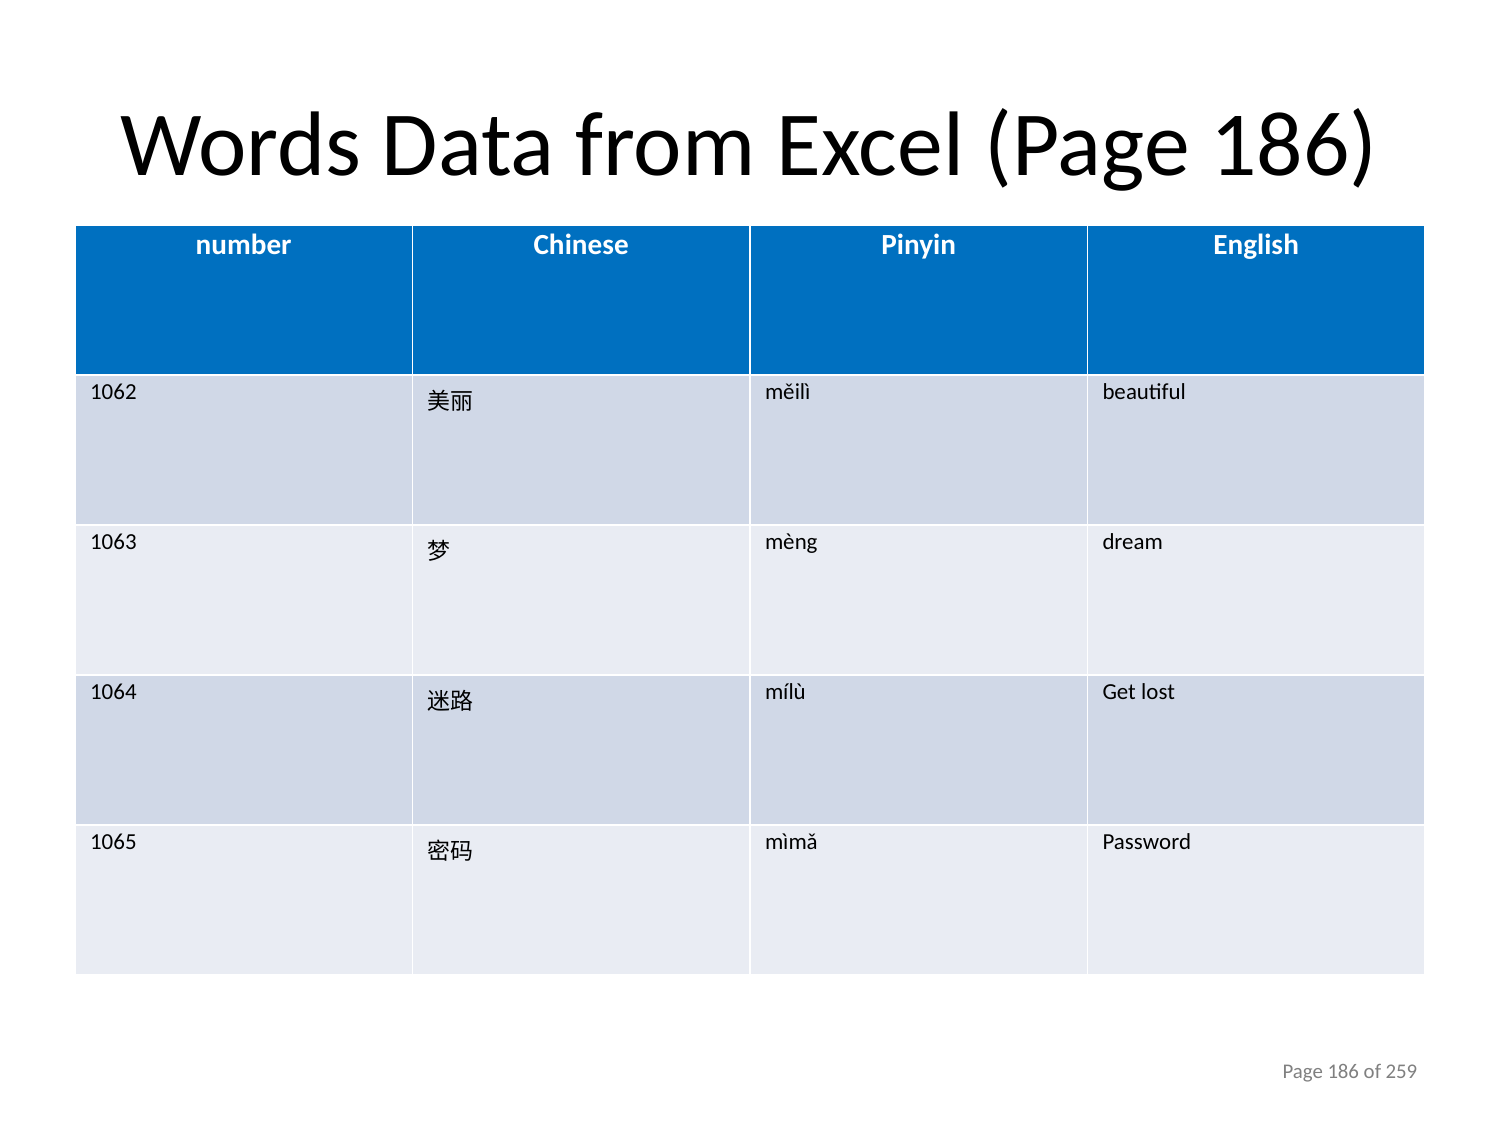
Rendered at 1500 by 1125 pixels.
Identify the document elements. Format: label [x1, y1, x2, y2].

table_cell [76, 676, 412, 824]
table_cell [1088, 676, 1424, 824]
table_cell [1088, 526, 1424, 674]
table_header [76, 226, 412, 374]
table_cell [413, 526, 749, 674]
table_cell [76, 376, 412, 524]
table_header [751, 226, 1087, 374]
table_header [413, 226, 749, 374]
table_cell [413, 376, 749, 524]
table_cell [1088, 376, 1424, 524]
table_cell [1088, 826, 1424, 974]
table_cell [751, 826, 1087, 974]
table_header [1088, 226, 1424, 374]
table_cell [413, 826, 749, 974]
table_cell [751, 526, 1087, 674]
table_cell [76, 826, 412, 974]
table_cell [413, 676, 749, 824]
table_cell [751, 676, 1087, 824]
text_box [1267, 1050, 1432, 1090]
table_cell [751, 376, 1087, 524]
table_cell [76, 526, 412, 674]
title [75, 45, 1425, 224]
